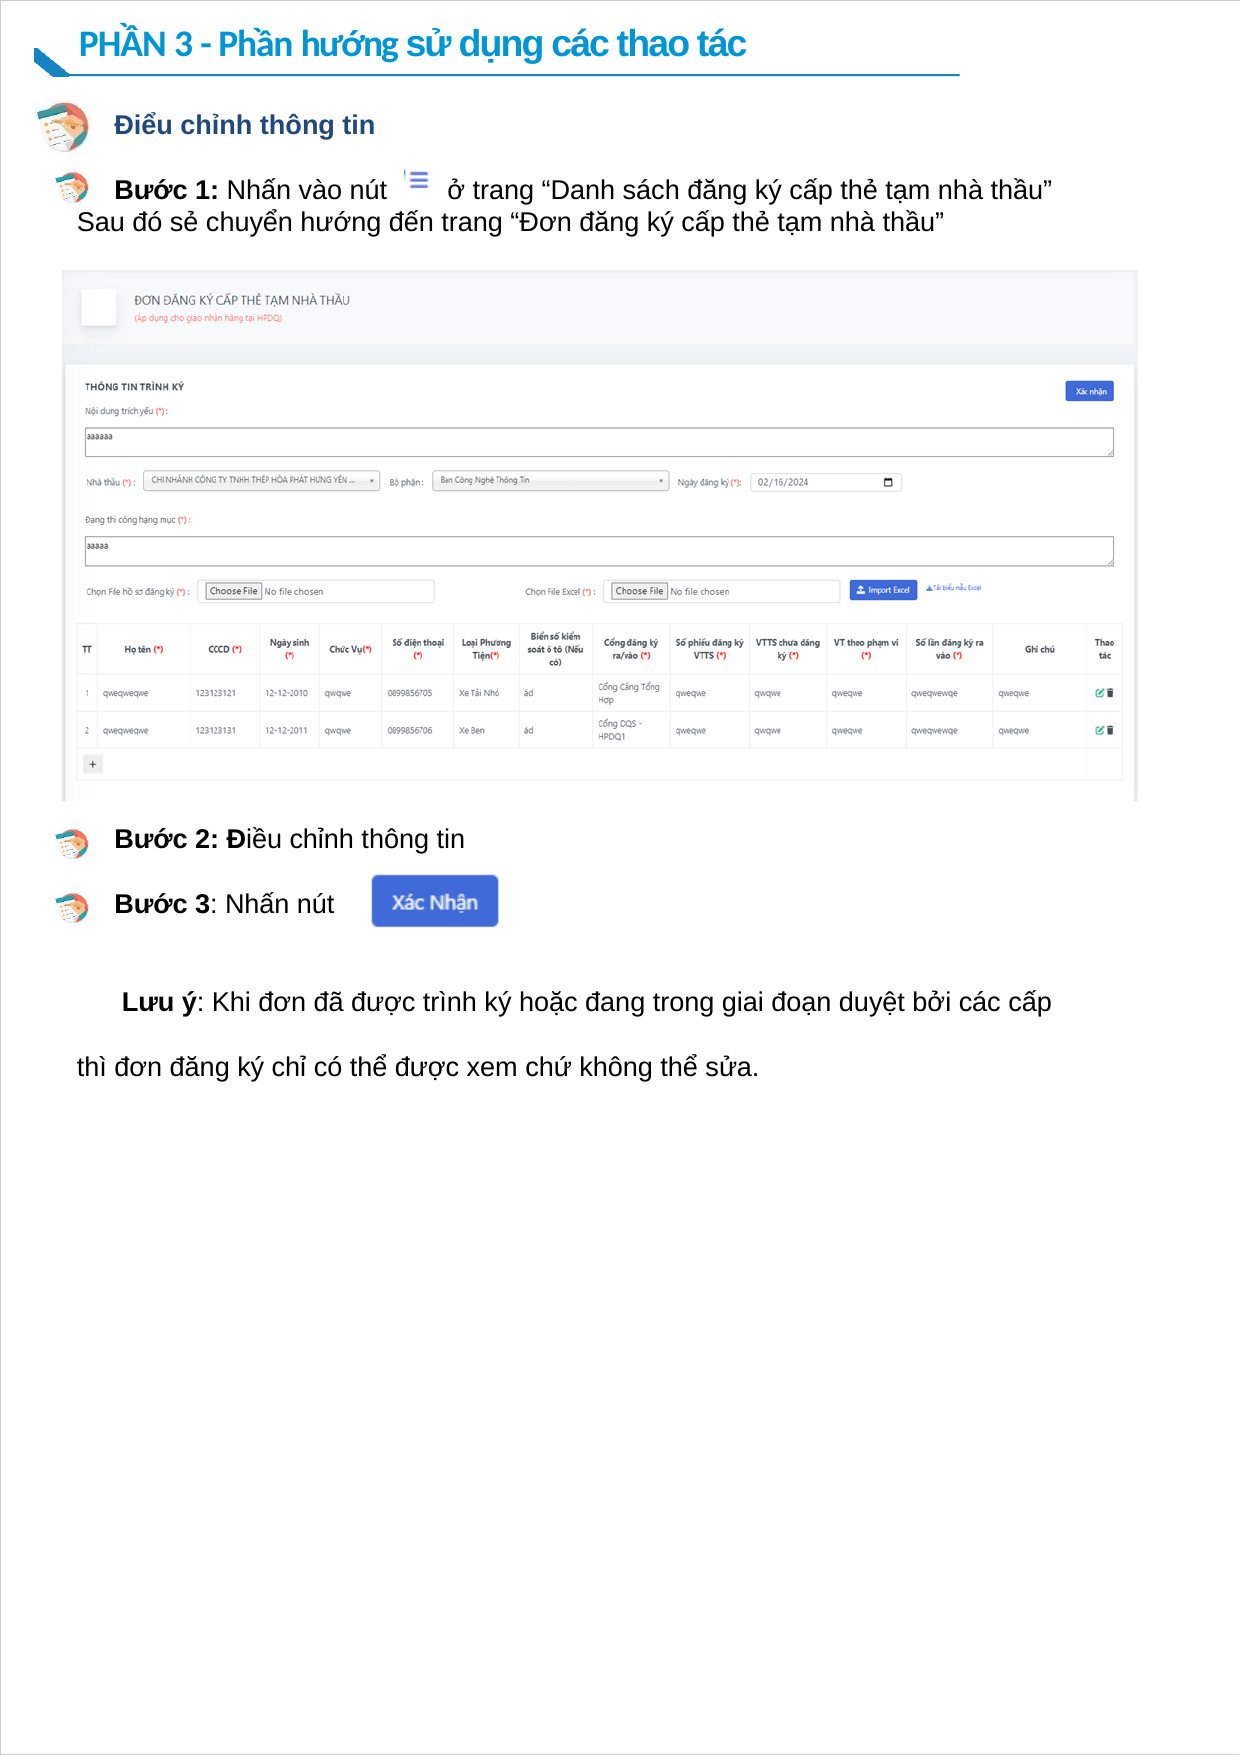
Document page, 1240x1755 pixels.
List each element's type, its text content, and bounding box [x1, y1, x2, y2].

picture [34, 99, 90, 155]
picture [403, 149, 438, 204]
text_box Điểu chỉnh thông tin Bước 1: Nhấn vào nút ở trang “Danh sách đăng ký cấp thẻ tạm nhà thầu” Sau đó sẻ chuyển hướng đến trang “Đơn đăng ký cấp thẻ tạm nhà thầu” Bước 2: Điều chỉnh thông tin Bước 3: Nhấn nút Lưu ý: Khi đơn đã được trình ký hoặc đang trong giai đoạn duyệt bởi các cấp thì đơn đăng ký chỉ có thể được xem chứ không thể sửa. [62, 99, 1138, 269]
picture [34, 71, 70, 77]
picture [61, 269, 1138, 801]
picture [54, 890, 89, 926]
text_box PHẦN 3 - Phần hướng sử dụng các thao tác [11, 11, 832, 71]
picture [369, 868, 508, 935]
picture [54, 170, 89, 205]
text_box Điểu chỉnh thông tin Bước 1: Nhấn vào nút ở trang “Danh sách đăng ký cấp thẻ tạm nhà thầu” Sau đó sẻ chuyển hướng đến trang “Đơn đăng ký cấp thẻ tạm nhà thầu” Bước 2: Điều chỉnh thông tin Bước 3: Nhấn nút Lưu ý: Khi đơn đã được trình ký hoặc đang trong giai đoạn duyệt bởi các cấp thì đơn đăng ký chỉ có thể được xem chứ không thể sửa. [62, 809, 1138, 1382]
picture [54, 826, 89, 862]
